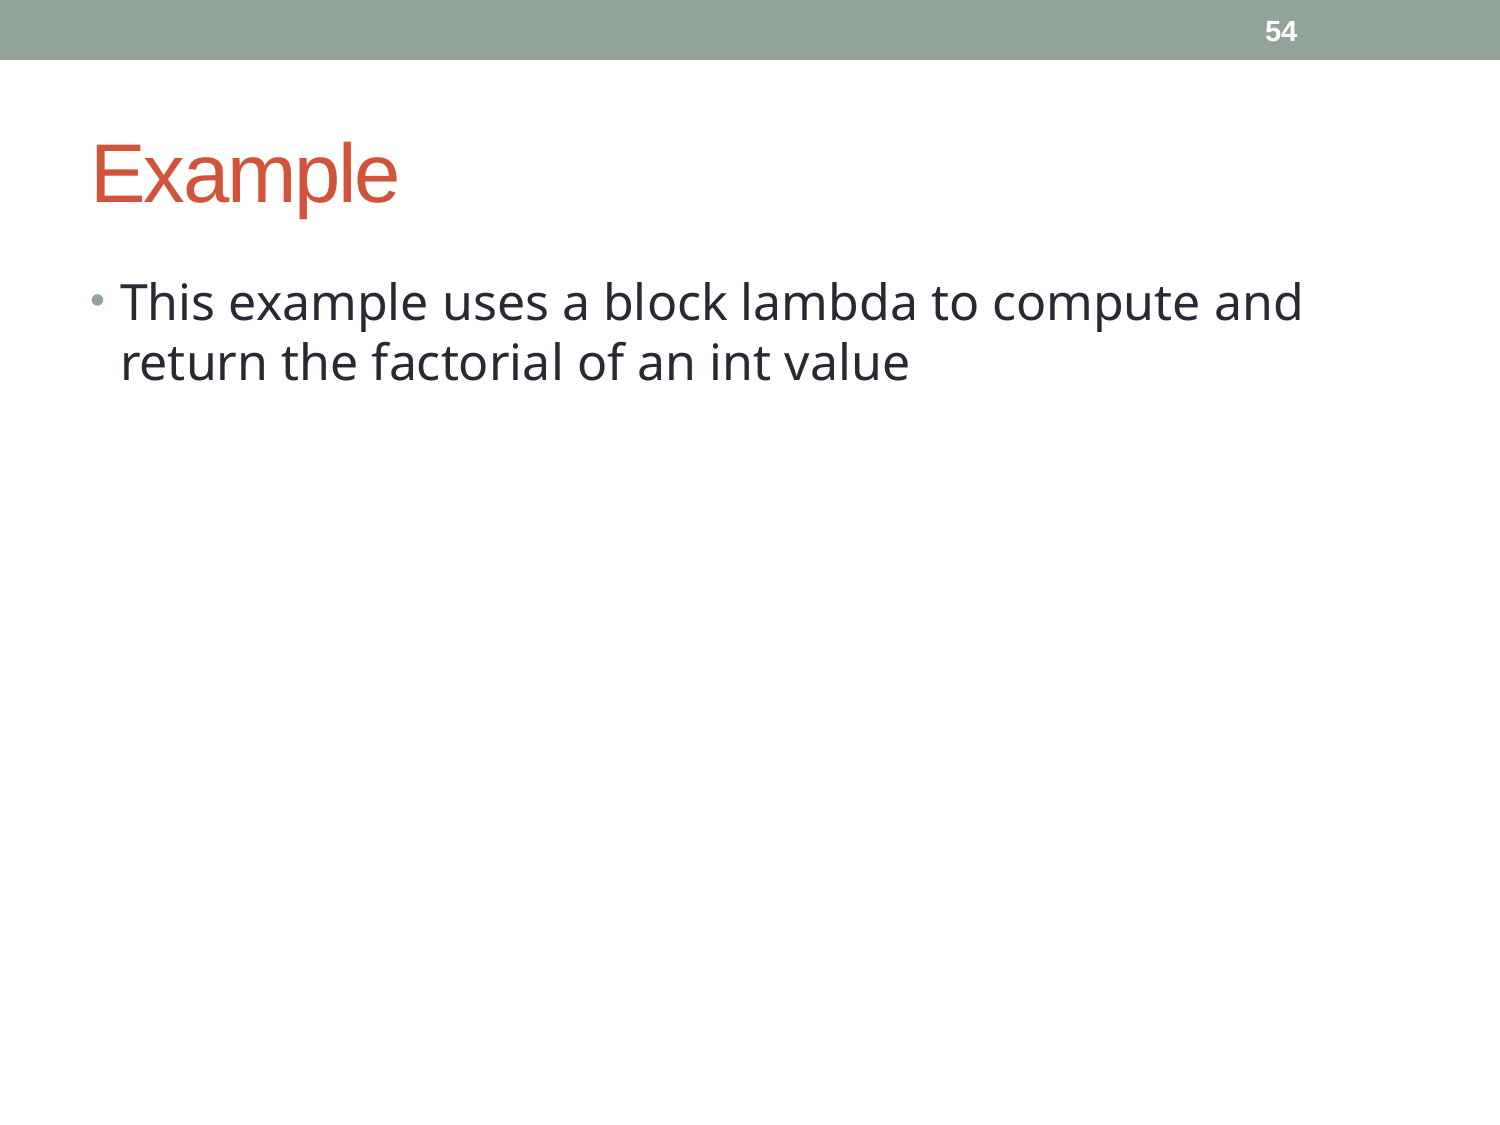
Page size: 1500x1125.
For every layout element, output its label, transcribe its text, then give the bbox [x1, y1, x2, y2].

title Example [75, 87, 1425, 250]
slide_number 54 [1250, 3, 1425, 57]
list This example uses a block lambda to compute and return the factorial of an int value [75, 262, 1425, 1063]
